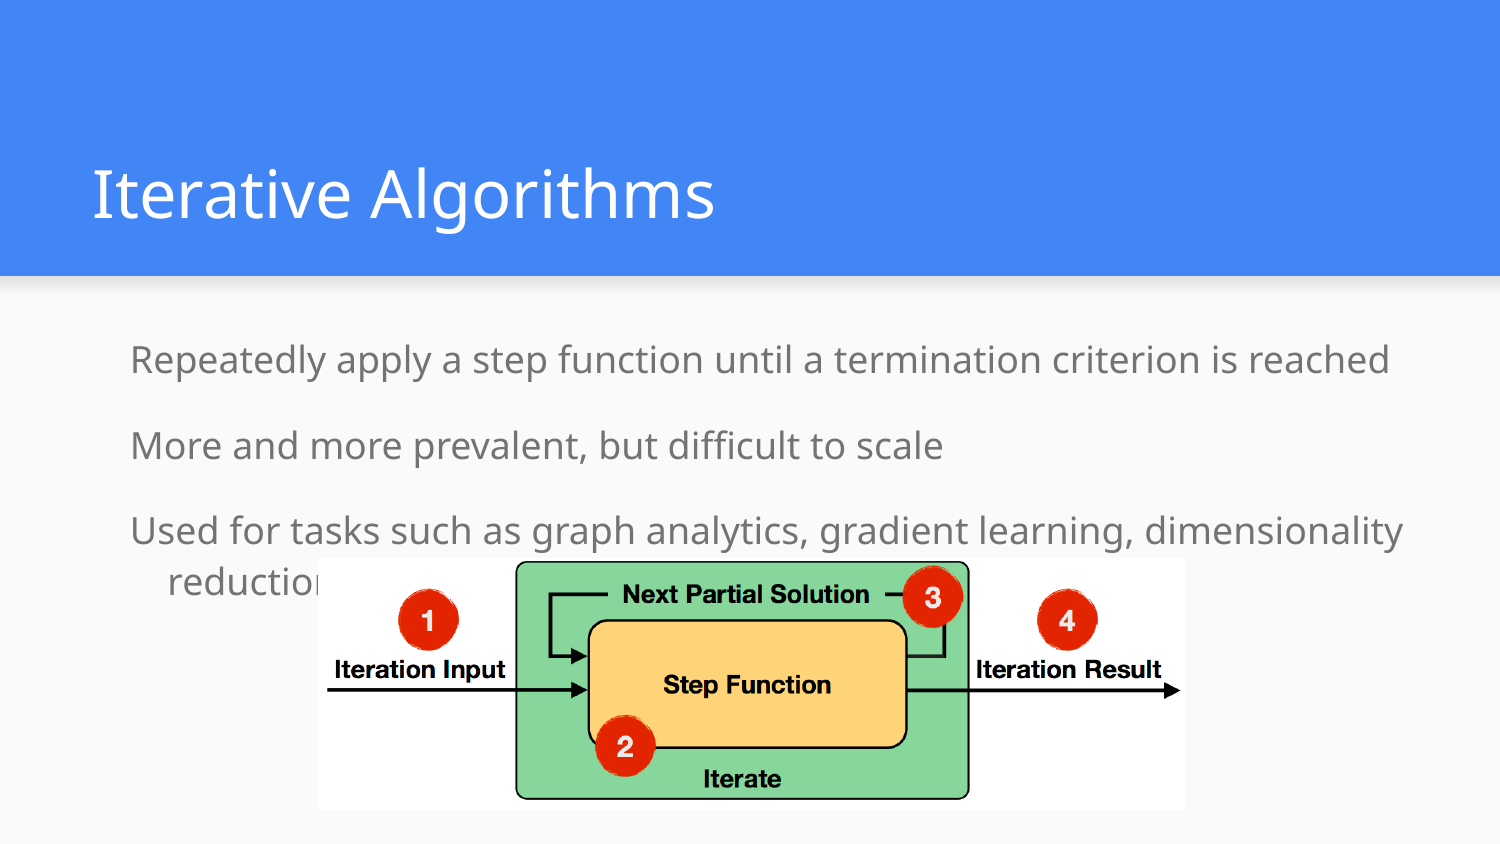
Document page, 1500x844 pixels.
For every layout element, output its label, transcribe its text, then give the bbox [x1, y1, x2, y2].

title Iterative Algorithms [77, 121, 1427, 248]
list Repeatedly apply a step function until a termination criterion is reached More and more prevalent, but difficult to scale Used for tasks such as graph analytics, gradient learning, dimensionality reduction, and more [77, 314, 1427, 760]
picture [318, 558, 1185, 810]
